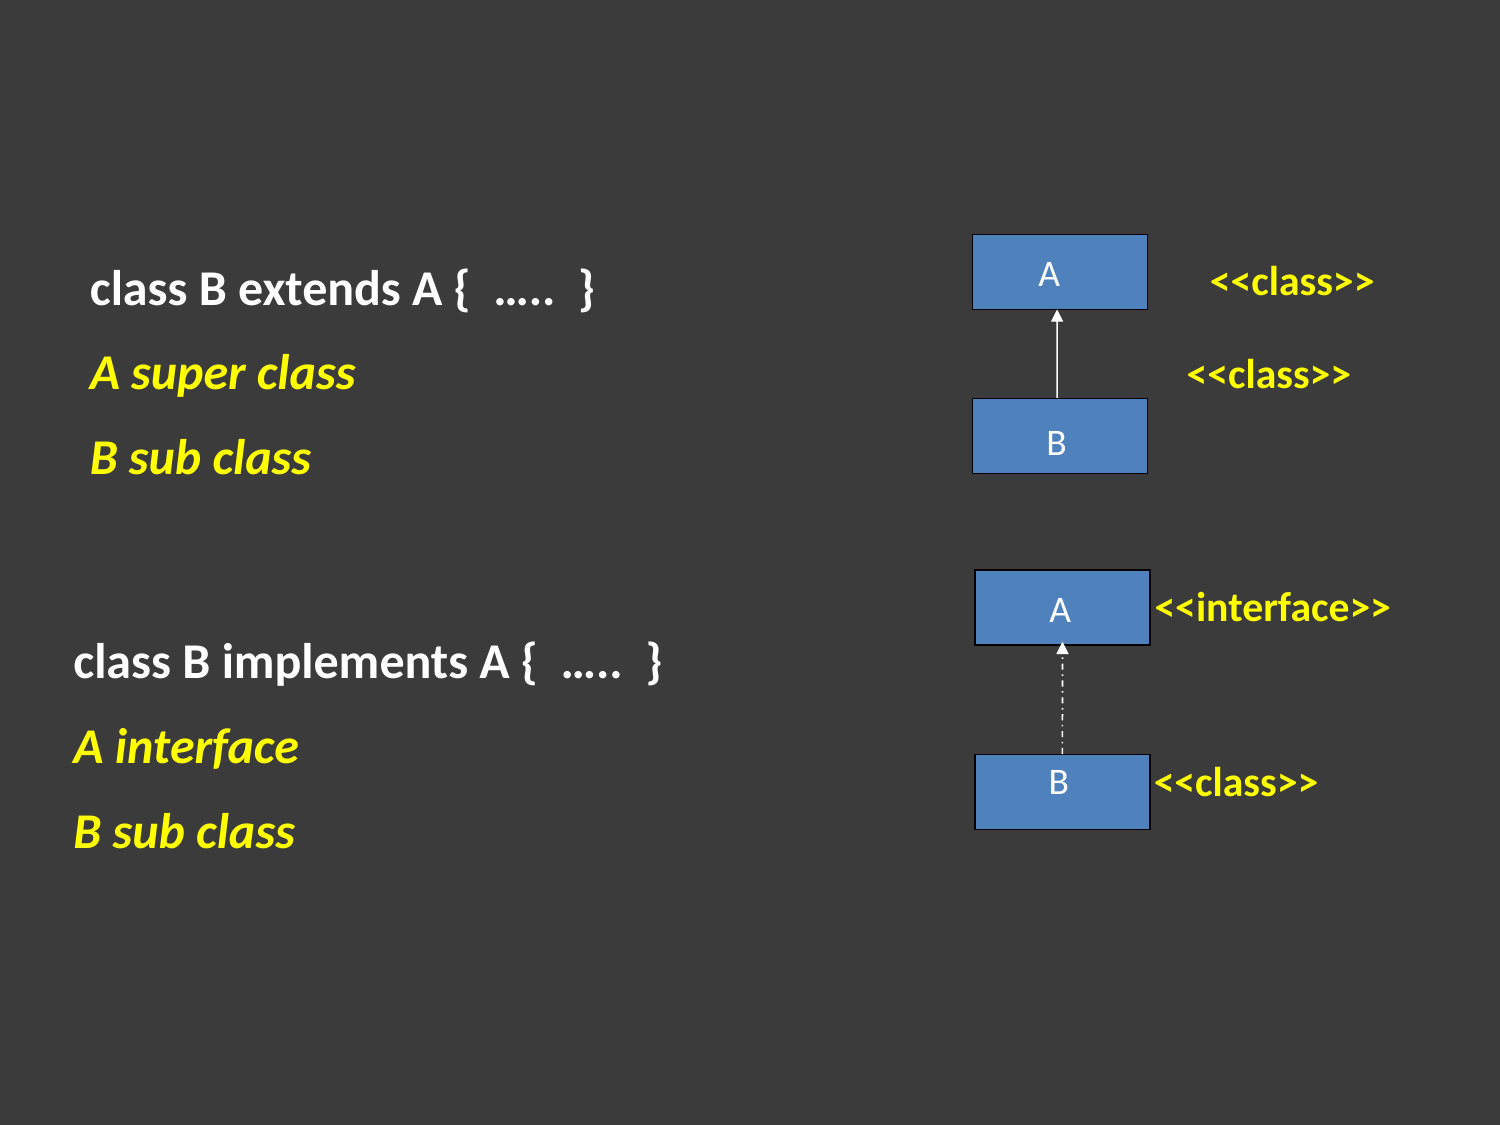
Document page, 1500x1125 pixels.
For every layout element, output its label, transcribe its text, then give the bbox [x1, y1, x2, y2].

text_box A [972, 234, 1148, 310]
text_box [975, 754, 1150, 830]
text_box [1056, 641, 1069, 656]
text_box B [1025, 749, 1085, 810]
text_box <<class>> [1138, 747, 1407, 813]
text_box <<class>> [1195, 246, 1458, 311]
text_box A [975, 570, 1150, 646]
text_box [972, 398, 1148, 474]
text_box class B extends A { ….. } A super class B sub class [75, 162, 950, 493]
text_box [1031, 421, 1197, 483]
text_box class B implements A { ….. } A interface B sub class [58, 621, 934, 866]
text_box <<interface>> [1139, 572, 1500, 638]
text_box B [1031, 410, 1082, 470]
text_box <<class>> [1171, 339, 1445, 405]
text_box [1050, 309, 1064, 398]
